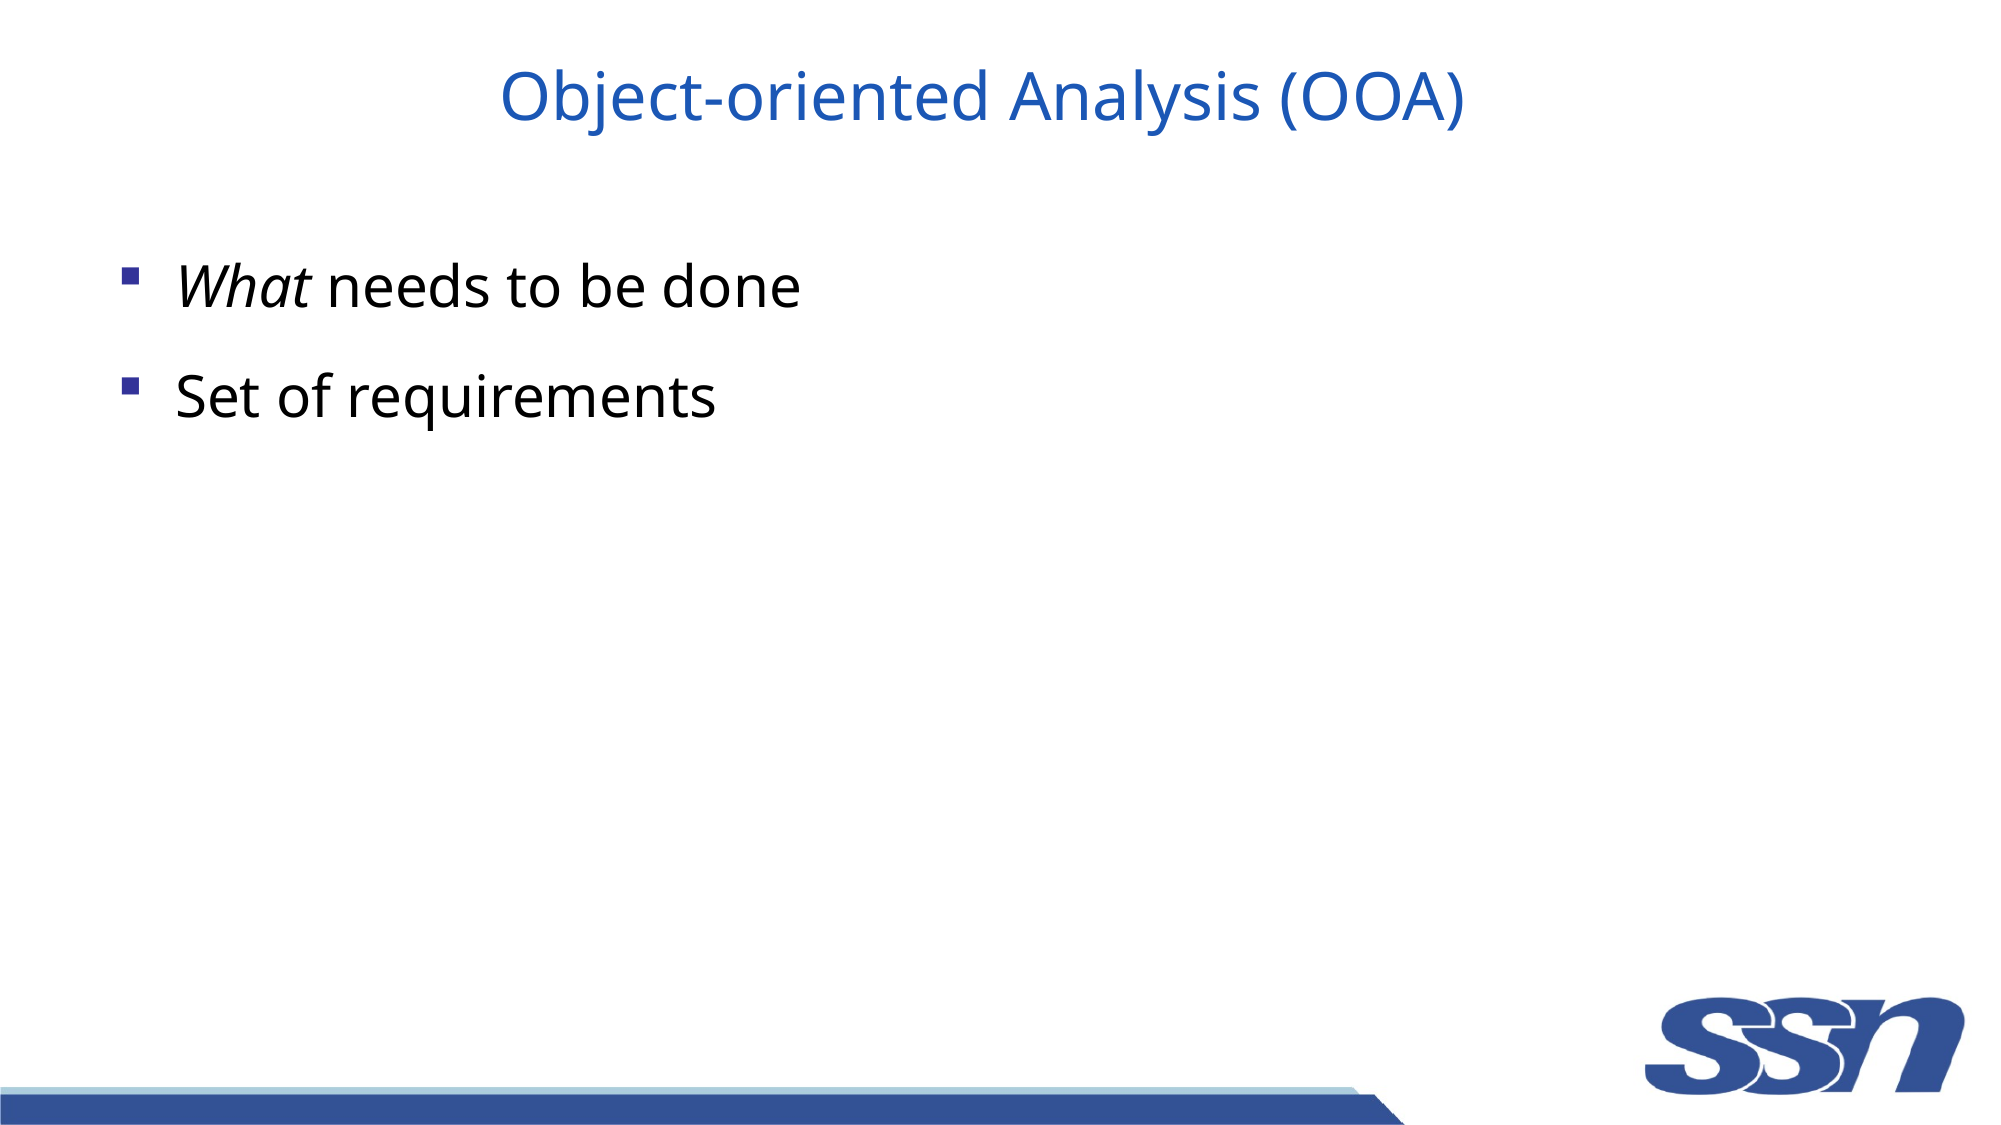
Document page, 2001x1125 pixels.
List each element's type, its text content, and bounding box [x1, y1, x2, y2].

picture [0, 962, 1467, 1125]
title Object-oriented Analysis (OOA) [83, 37, 1884, 150]
picture [1625, 986, 1992, 1125]
list What needs to be done Set of requirements [99, 212, 1900, 1005]
